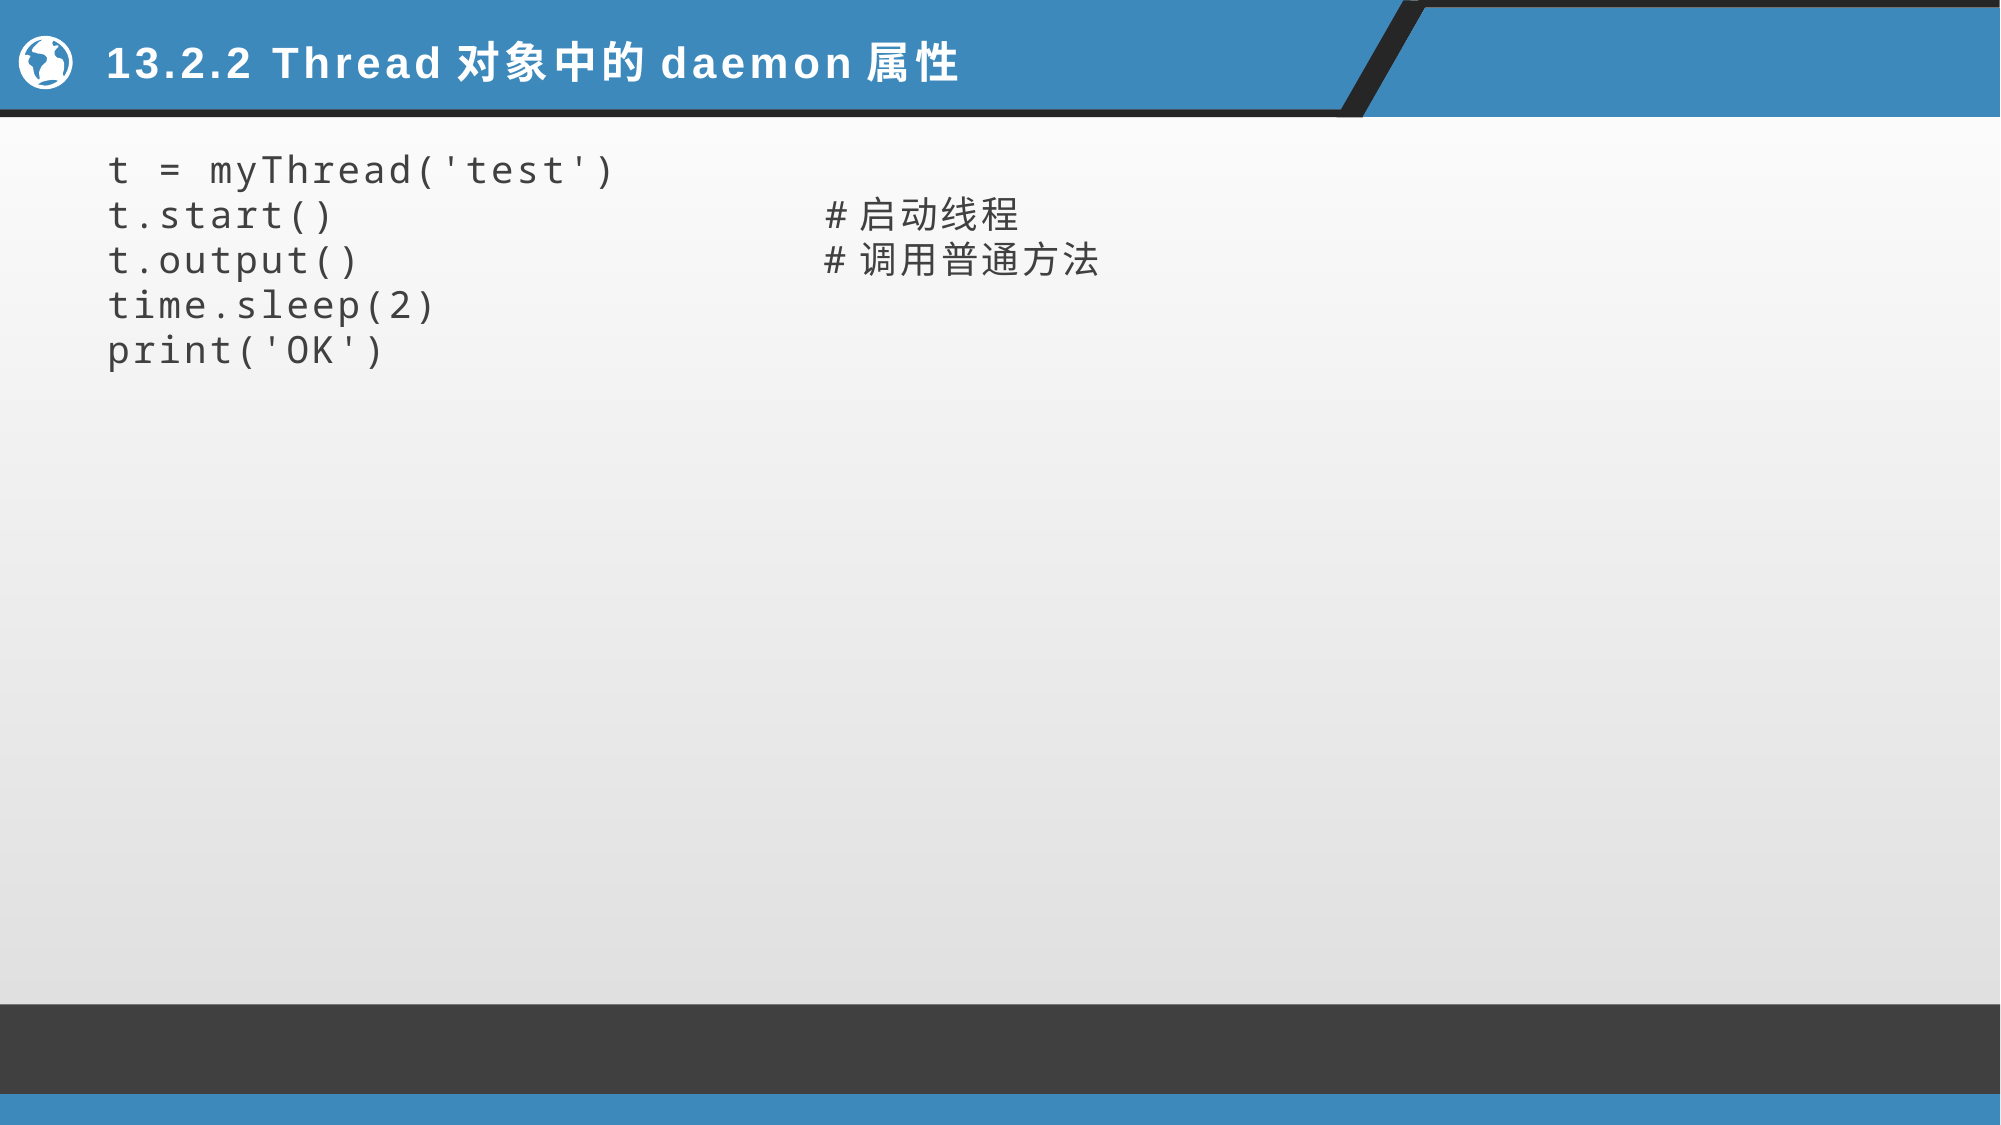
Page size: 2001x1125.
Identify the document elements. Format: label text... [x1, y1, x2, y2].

list t = myThread('test') t.start() #启动线程 t.output() #调用普通方法 time.sleep(2) print('OK') [90, 146, 1921, 976]
title 13.2.2 Thread对象中的daemon属性 [90, 26, 1123, 146]
